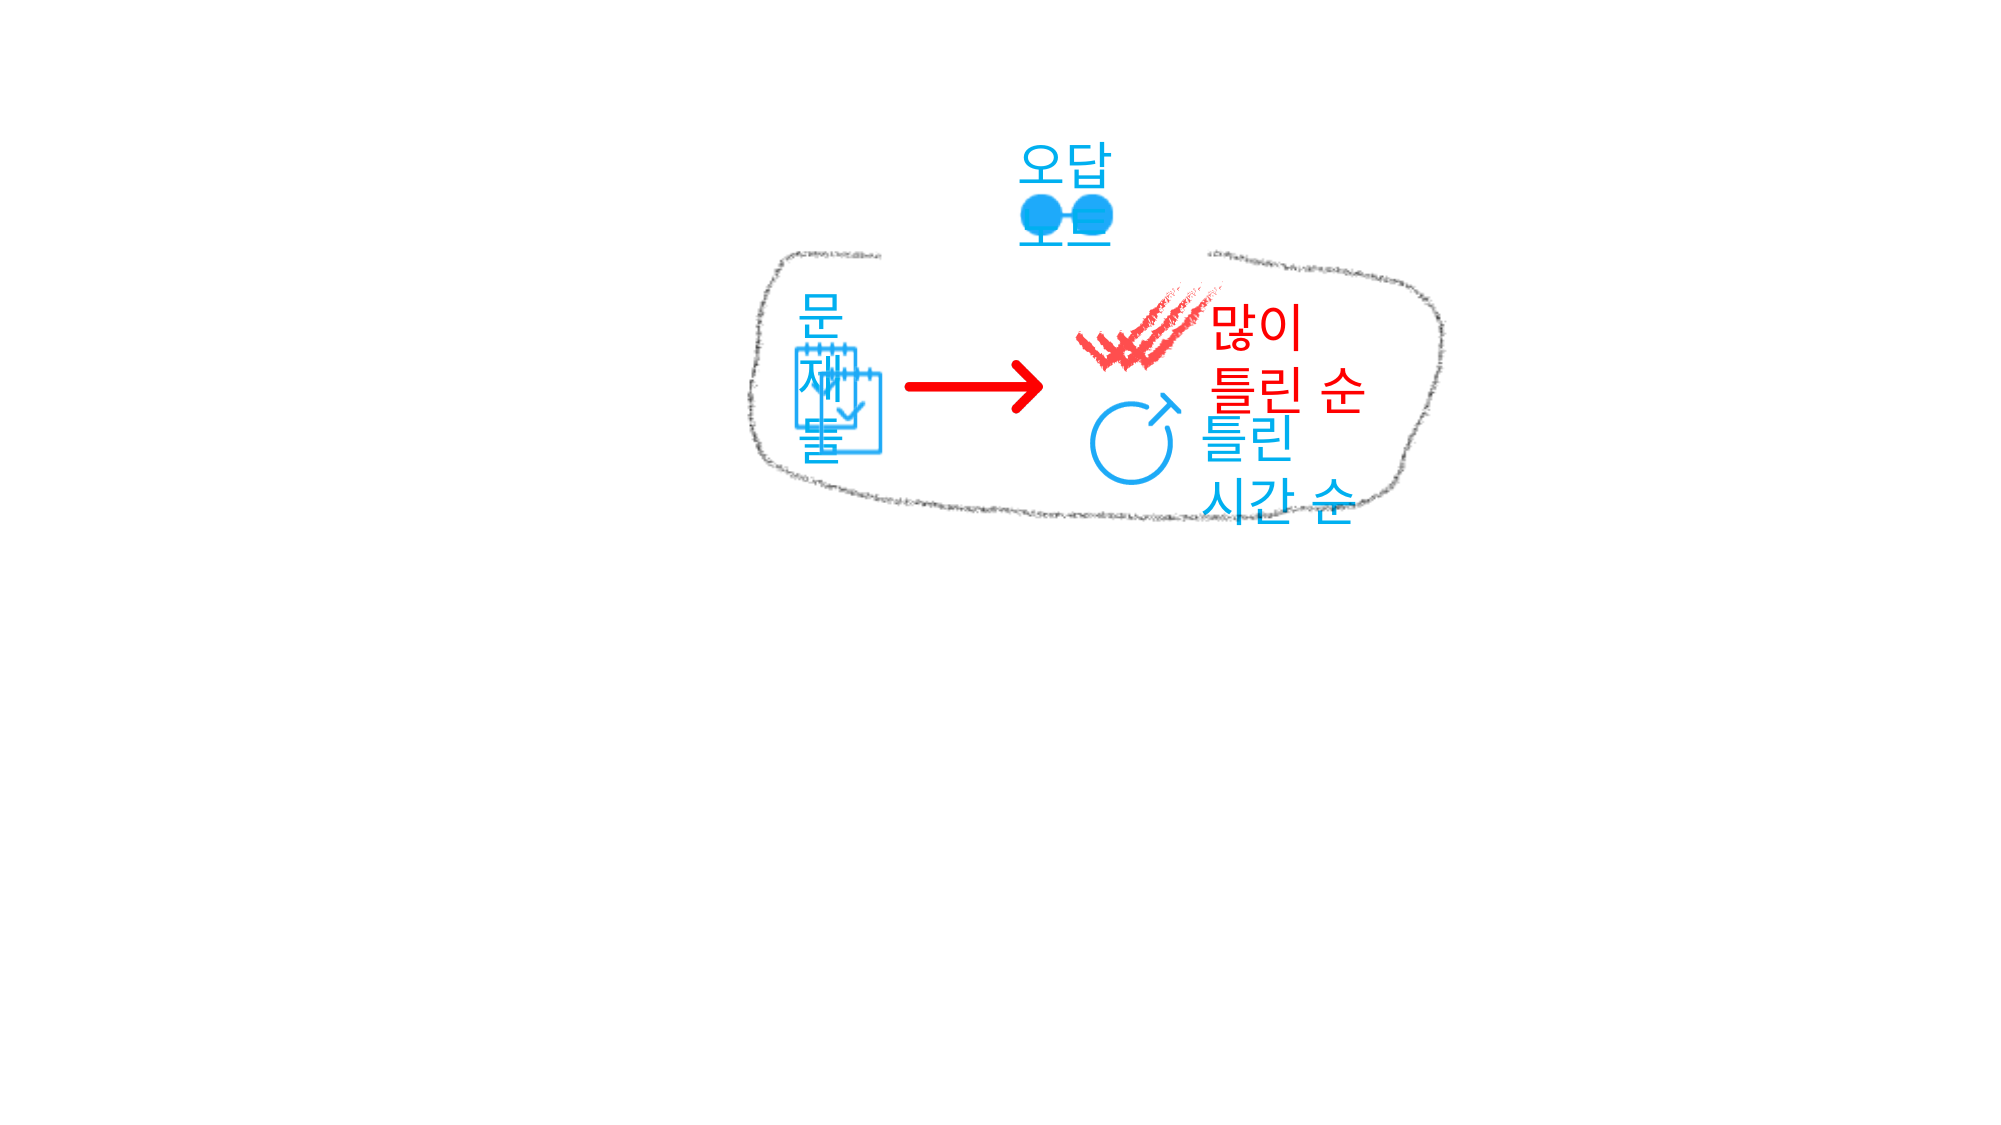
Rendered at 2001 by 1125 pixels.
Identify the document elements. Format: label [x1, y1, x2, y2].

text_box [1065, 259, 1237, 390]
text_box [1003, 126, 1175, 266]
text_box [776, 276, 902, 462]
picture [736, 191, 1459, 581]
